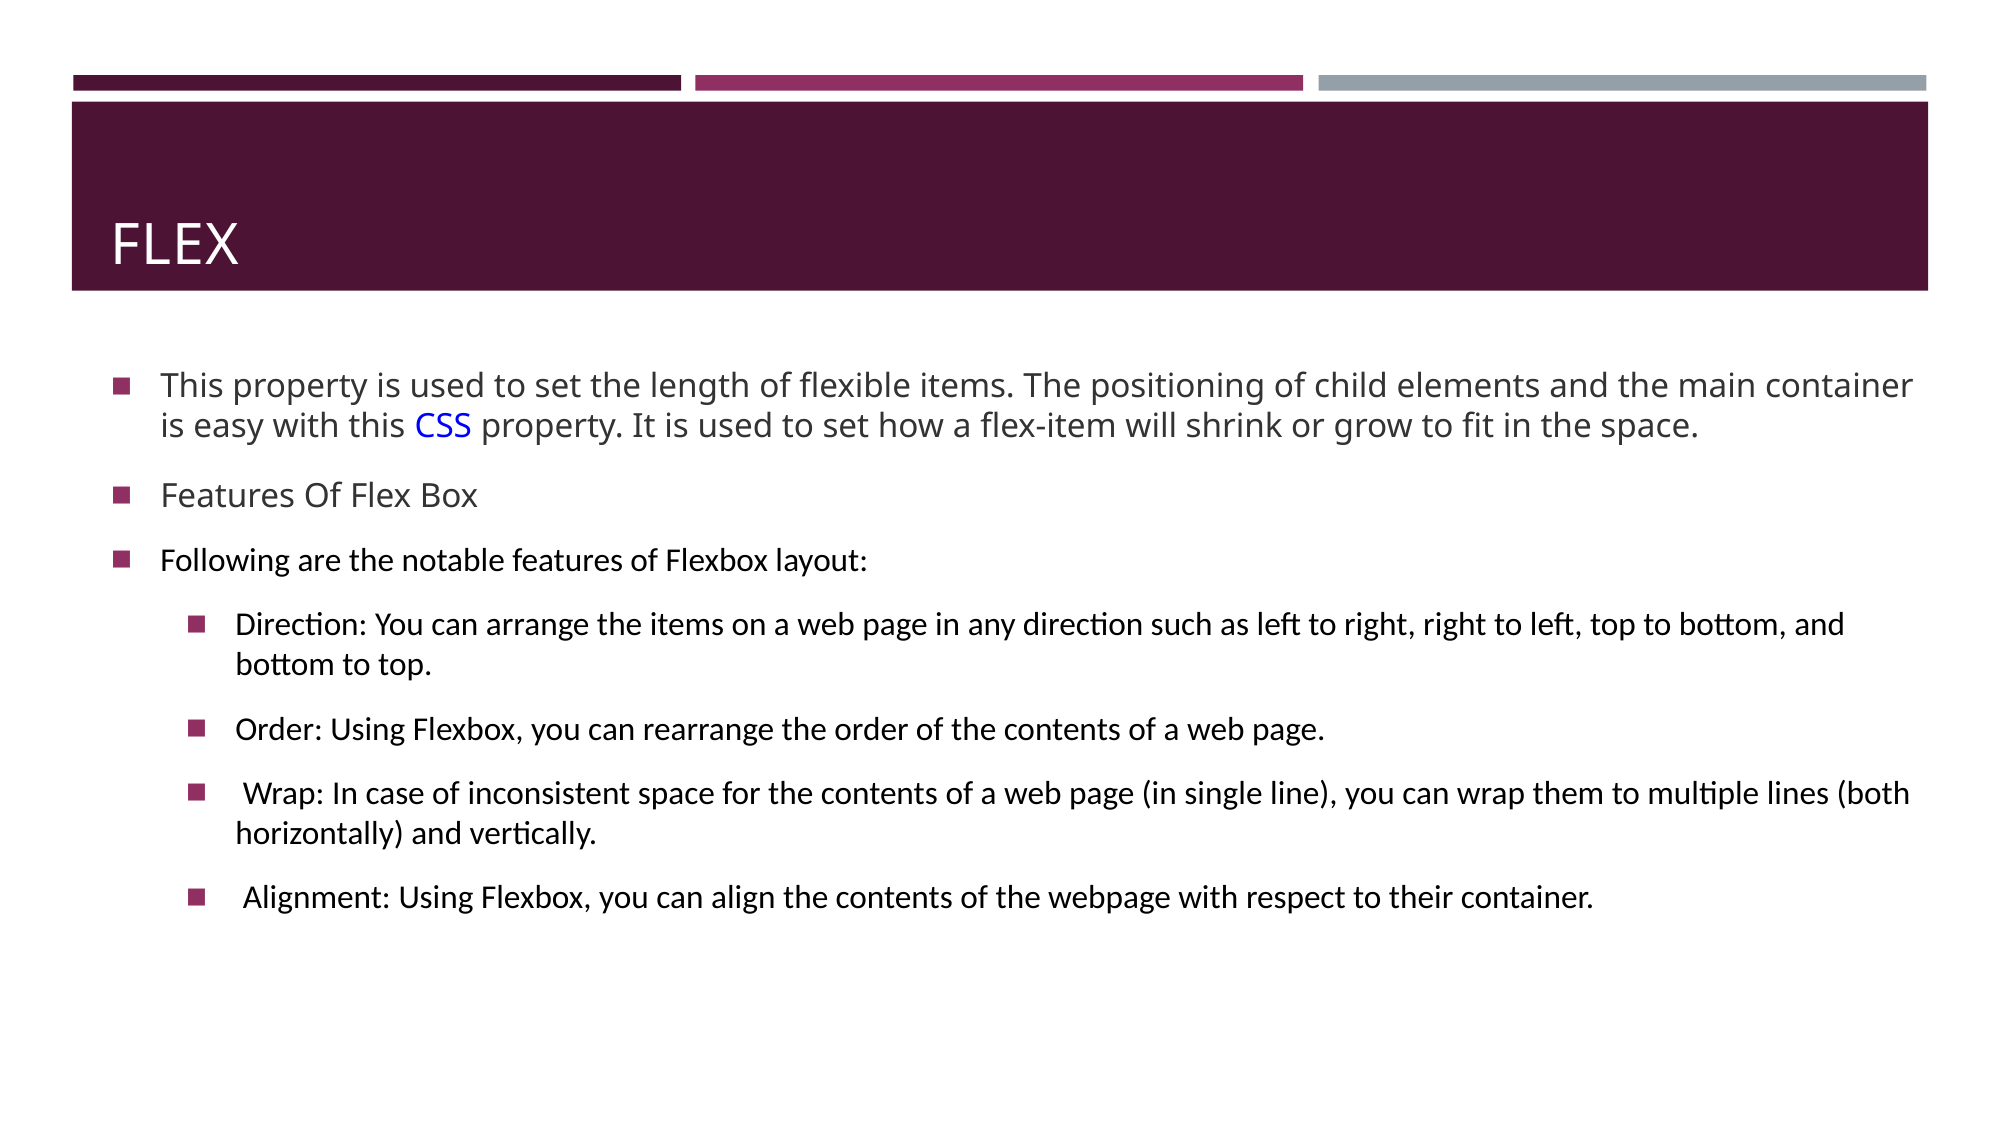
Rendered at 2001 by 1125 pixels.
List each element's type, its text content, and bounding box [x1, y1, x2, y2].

text_box This property is used to set the length of flexible items. The positioning of child elements and the main container is easy with this CSS property. It is used to set how a flex-item will shrink or grow to fit in the space. Features Of Flex Box Following are the notable features of Flexbox layout: Direction: You can arrange the items on a web page in any direction such as left to right, right to left, top to bottom, and bottom to top. Order: Using Flexbox, you can rearrange the order of the contents of a web page. Wrap: In case of inconsistent space for the contents of a web page (in single line), you can wrap them to multiple lines (both horizontally) and vertically. Alignment: Using Flexbox, you can align the contents of the webpage with respect to their container. [108, 339, 1929, 916]
title FLEX [71, 101, 1929, 291]
